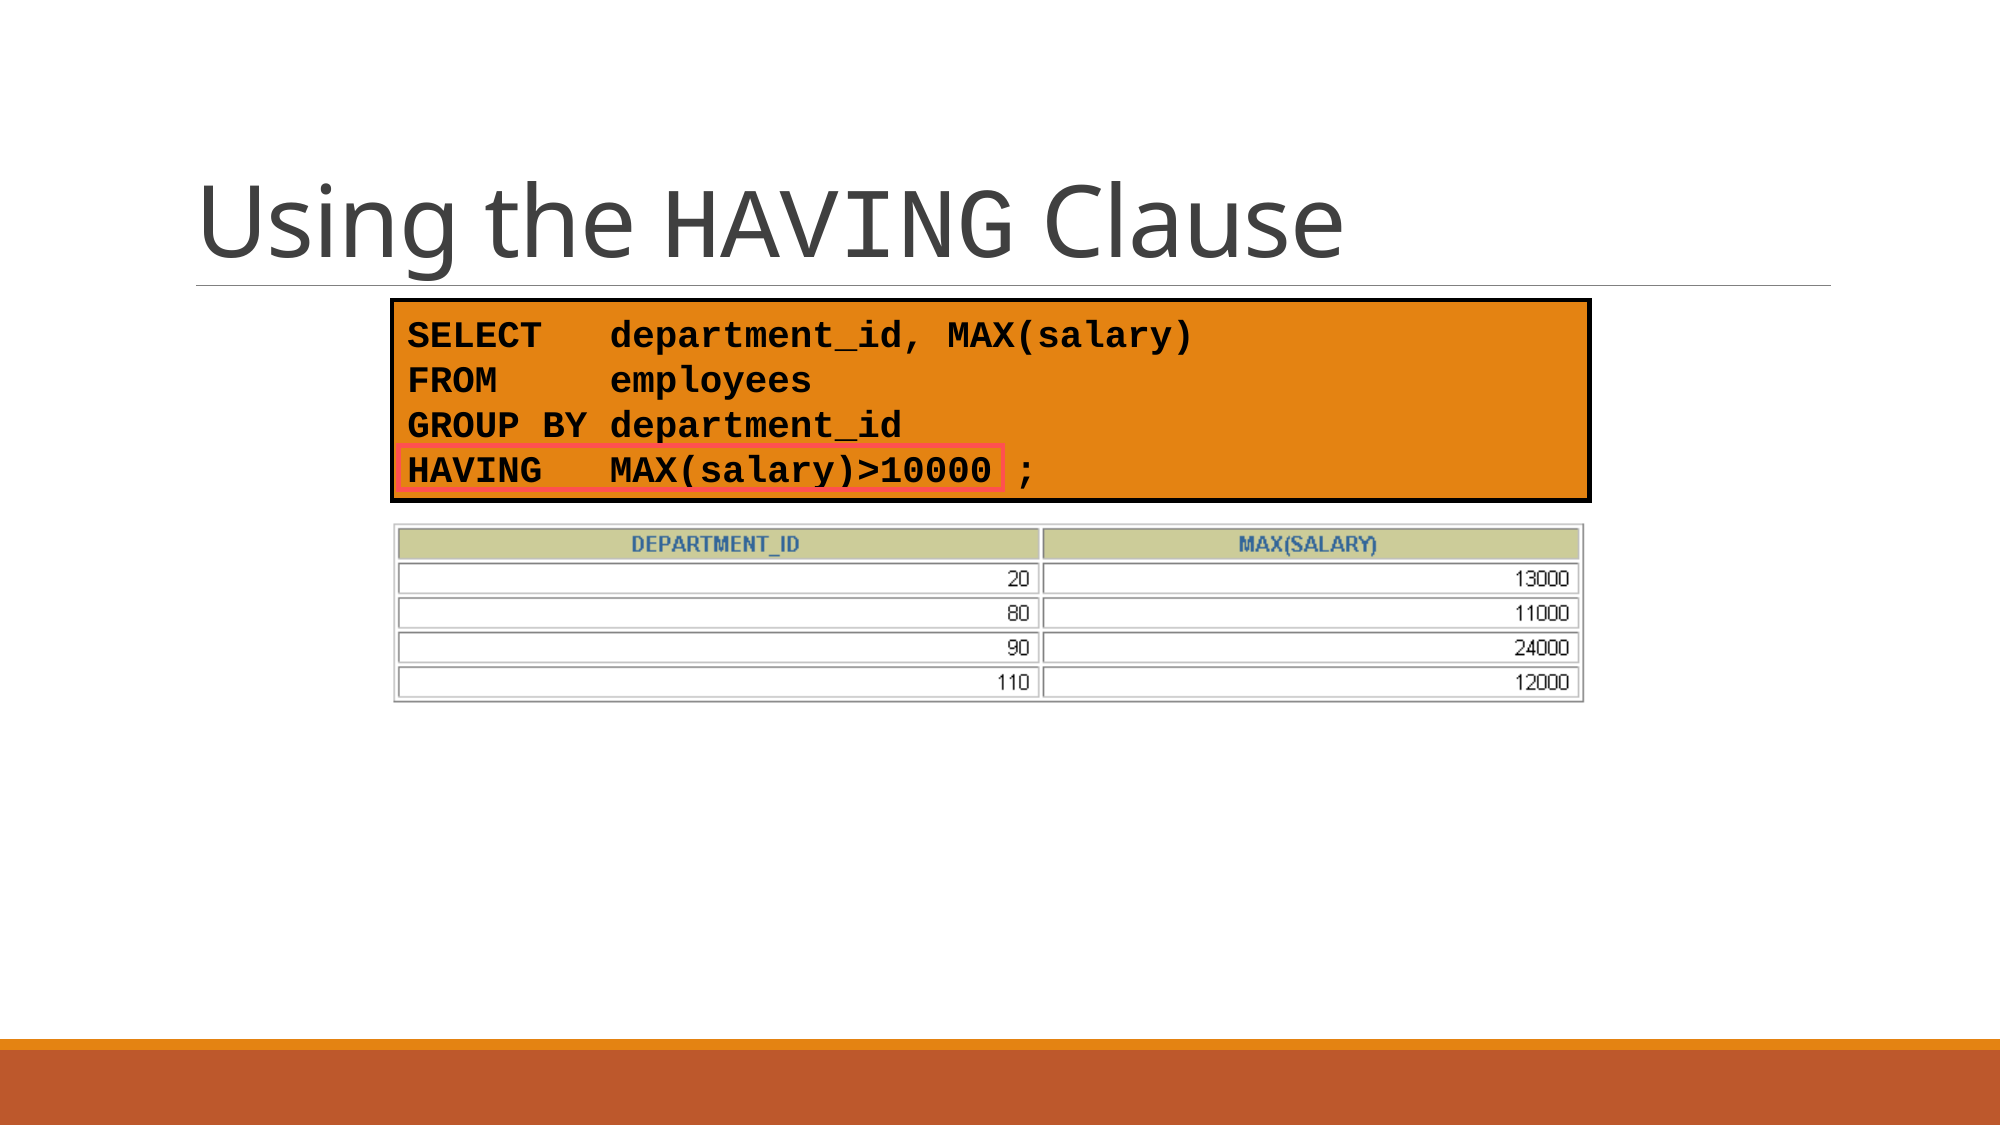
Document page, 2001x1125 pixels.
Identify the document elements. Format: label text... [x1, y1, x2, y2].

text_box [398, 445, 1004, 490]
picture [389, 519, 1589, 710]
text_box SELECT department_id, MAX(salary) FROM employees GROUP BY department_id HAVING MAX(salary)>10000 ; [392, 299, 1590, 501]
title Using the HAVING Clause [180, 47, 1830, 285]
